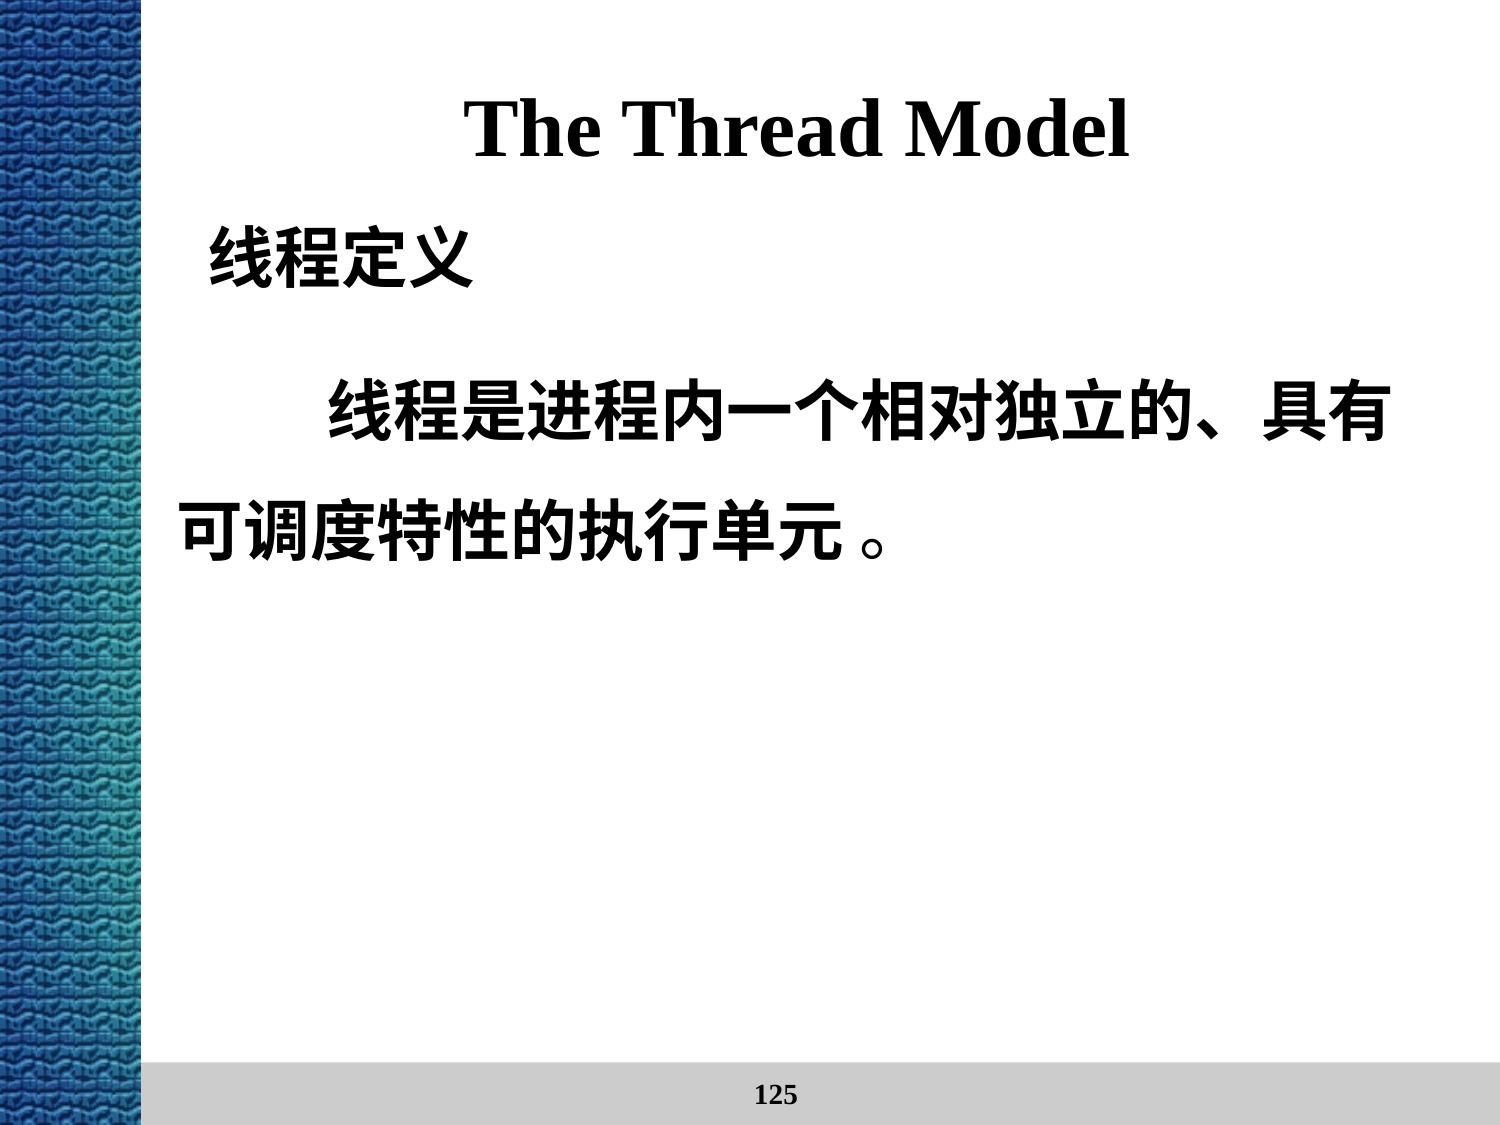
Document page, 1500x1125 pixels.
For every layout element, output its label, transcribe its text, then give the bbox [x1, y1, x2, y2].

slide_number 125 [600, 1067, 951, 1118]
title The Thread Model [159, 50, 1436, 197]
text_box 线程定义 线程是进程内一个相对独立的、具有可调度特性的执行单元 。 [161, 168, 1412, 692]
picture [0, 0, 141, 1125]
